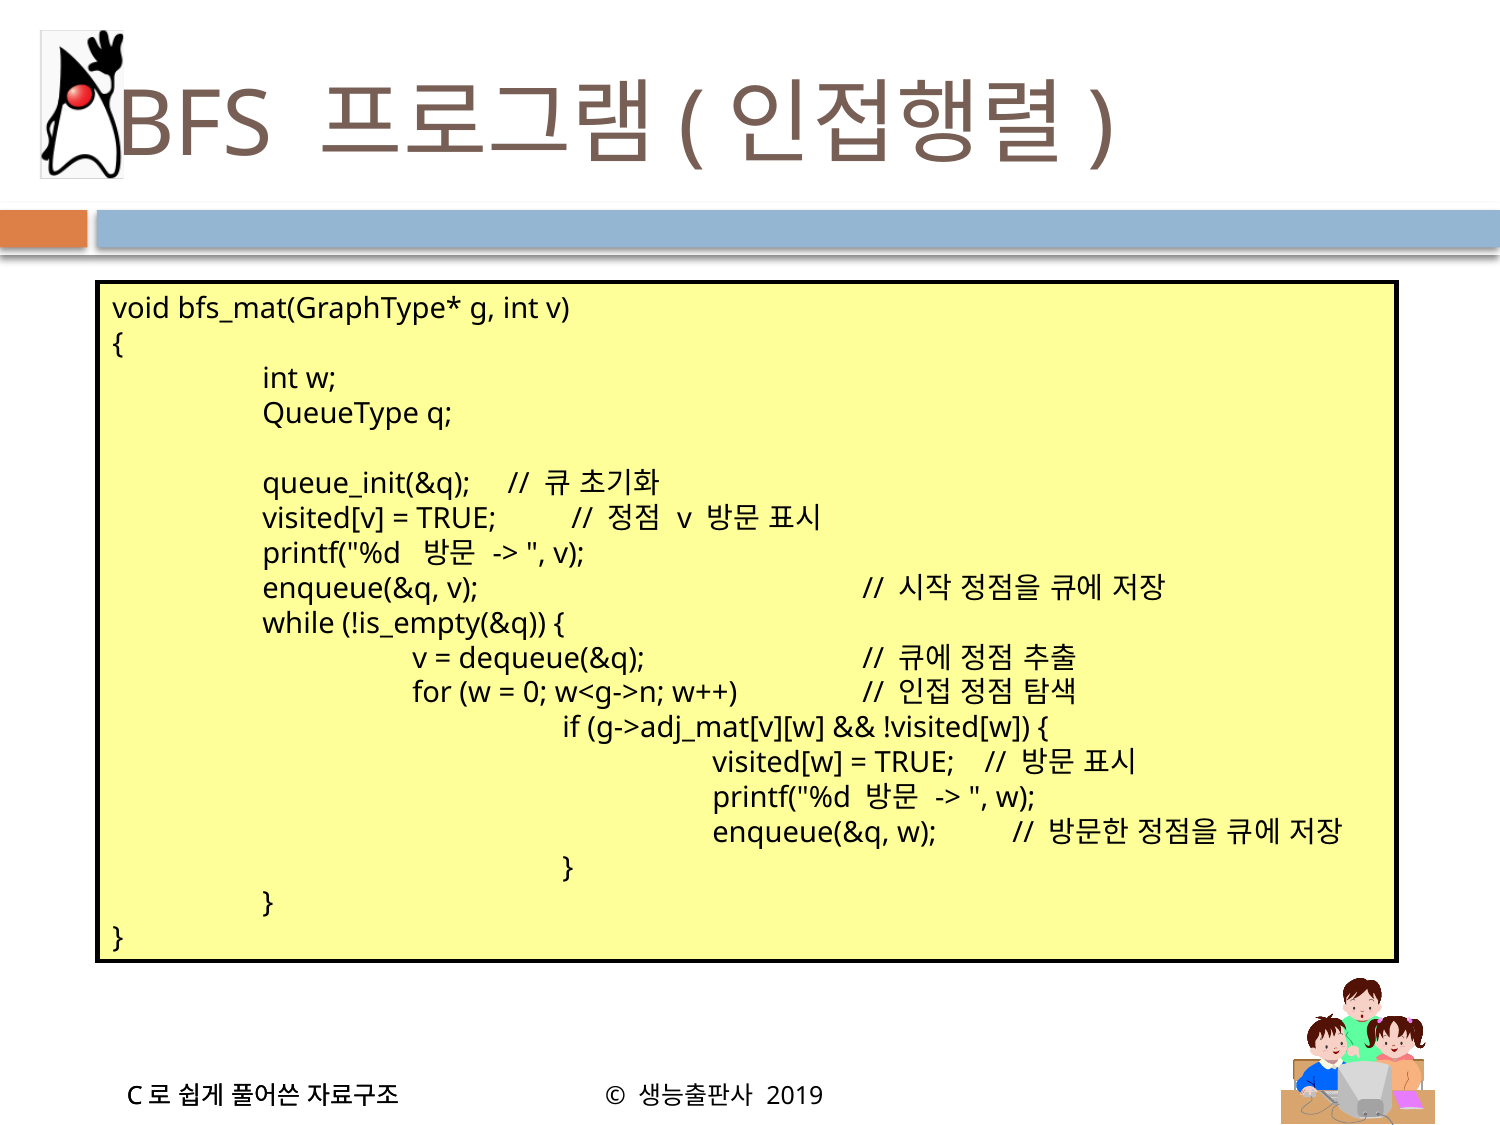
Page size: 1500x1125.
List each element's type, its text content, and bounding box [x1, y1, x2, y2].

text_box void bfs_mat(GraphType* g, int v) { int w; QueueType q; queue_init(&q); // 큐 초기화 visited[v] = TRUE; // 정점 v 방문 표시 printf("%d 방문 -> ", v); enqueue(&q, v); // 시작 정점을 큐에 저장 while (!is_empty(&q)) { v = dequeue(&q); // 큐에 정점 추출 for (w = 0; w<g->n; w++) // 인접 정점 탐색 if (g->adj_mat[v][w] && !visited[w]) { visited[w] = TRUE; // 방문 표시 printf("%d 방문 -> ", w); enqueue(&q, w); // 방문한 정점을 큐에 저장 } } } [97, 281, 1397, 961]
picture [39, 30, 124, 179]
title BFS 프로그램(인접행렬) [100, 37, 1438, 200]
